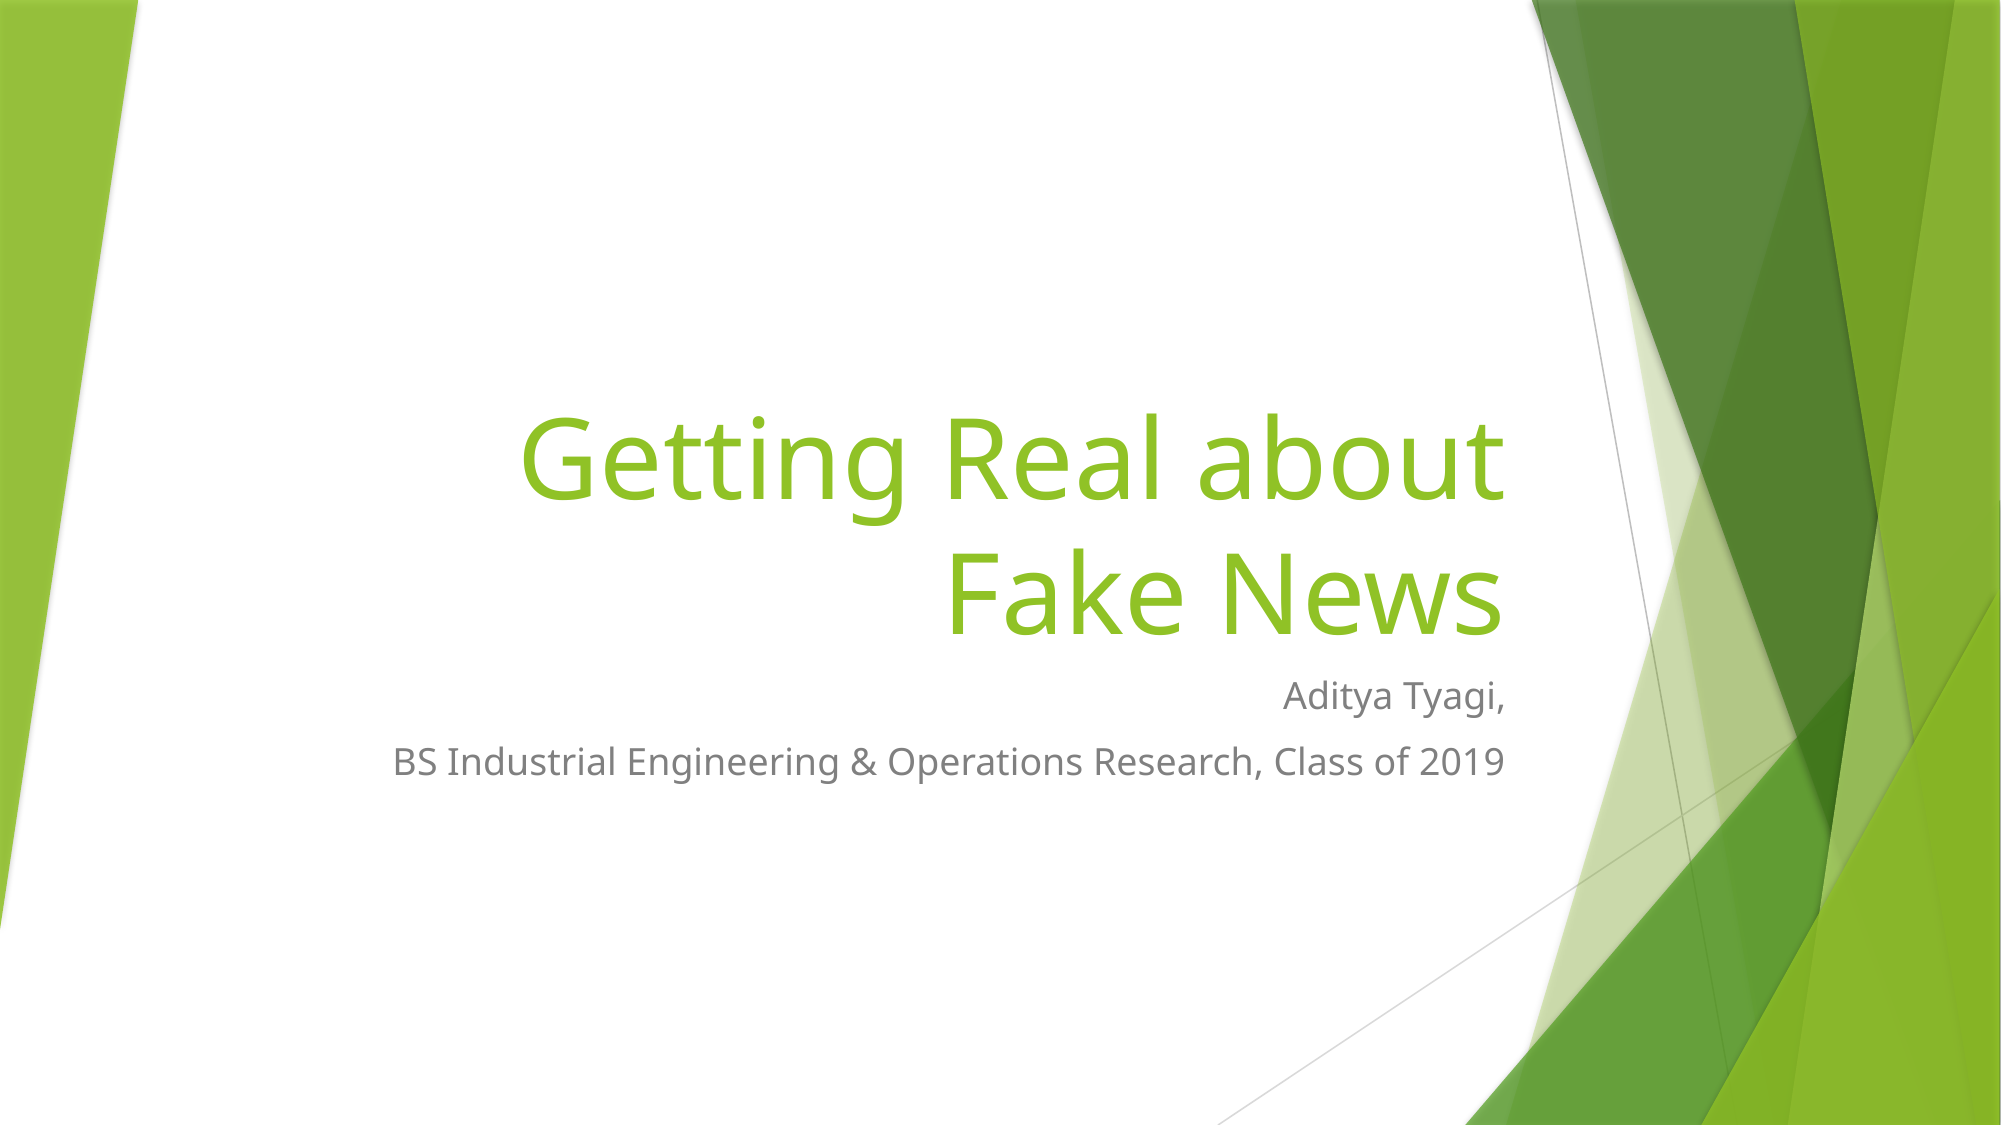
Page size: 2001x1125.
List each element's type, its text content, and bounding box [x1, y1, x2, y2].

subtitle Aditya Tyagi, BS Industrial Engineering & Operations Research, Class of 2019 [247, 664, 1522, 845]
title Getting Real about Fake News [247, 394, 1522, 664]
